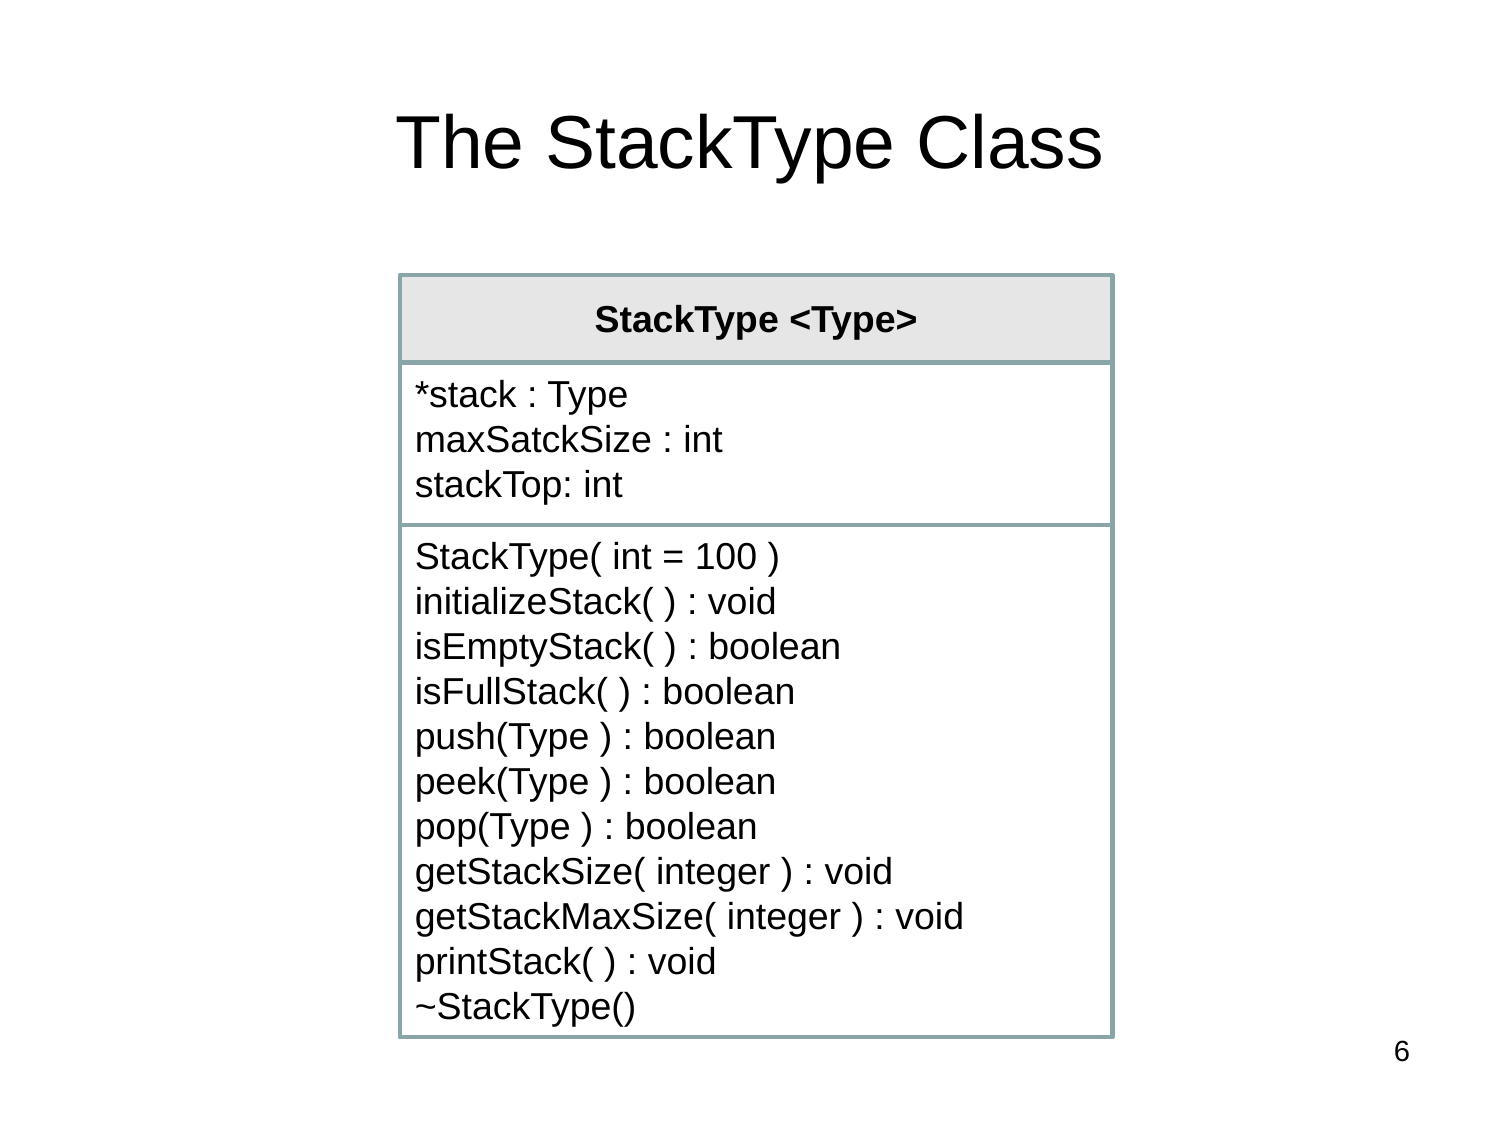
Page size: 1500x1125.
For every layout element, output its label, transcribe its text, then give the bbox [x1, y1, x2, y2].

slide_number 6 [1287, 1024, 1426, 1103]
text_box [398, 360, 1115, 527]
text_box *stack : Type maxSatckSize : int stackTop: int [399, 362, 1113, 513]
text_box StackType( int = 100 ) initializeStack( ) : void isEmptyStack( ) : boolean isFullStack( ) : boolean push(Type ) : boolean peek(Type ) : boolean pop(Type ) : boolean getStackSize( integer ) : void getStackMaxSize( integer ) : void printStack( ) : void ~StackType() [399, 527, 1113, 1035]
text_box StackType <Type> [399, 287, 1113, 348]
text_box [398, 527, 1115, 1039]
title The StackType Class [74, 44, 1426, 233]
text_box [398, 273, 1115, 360]
